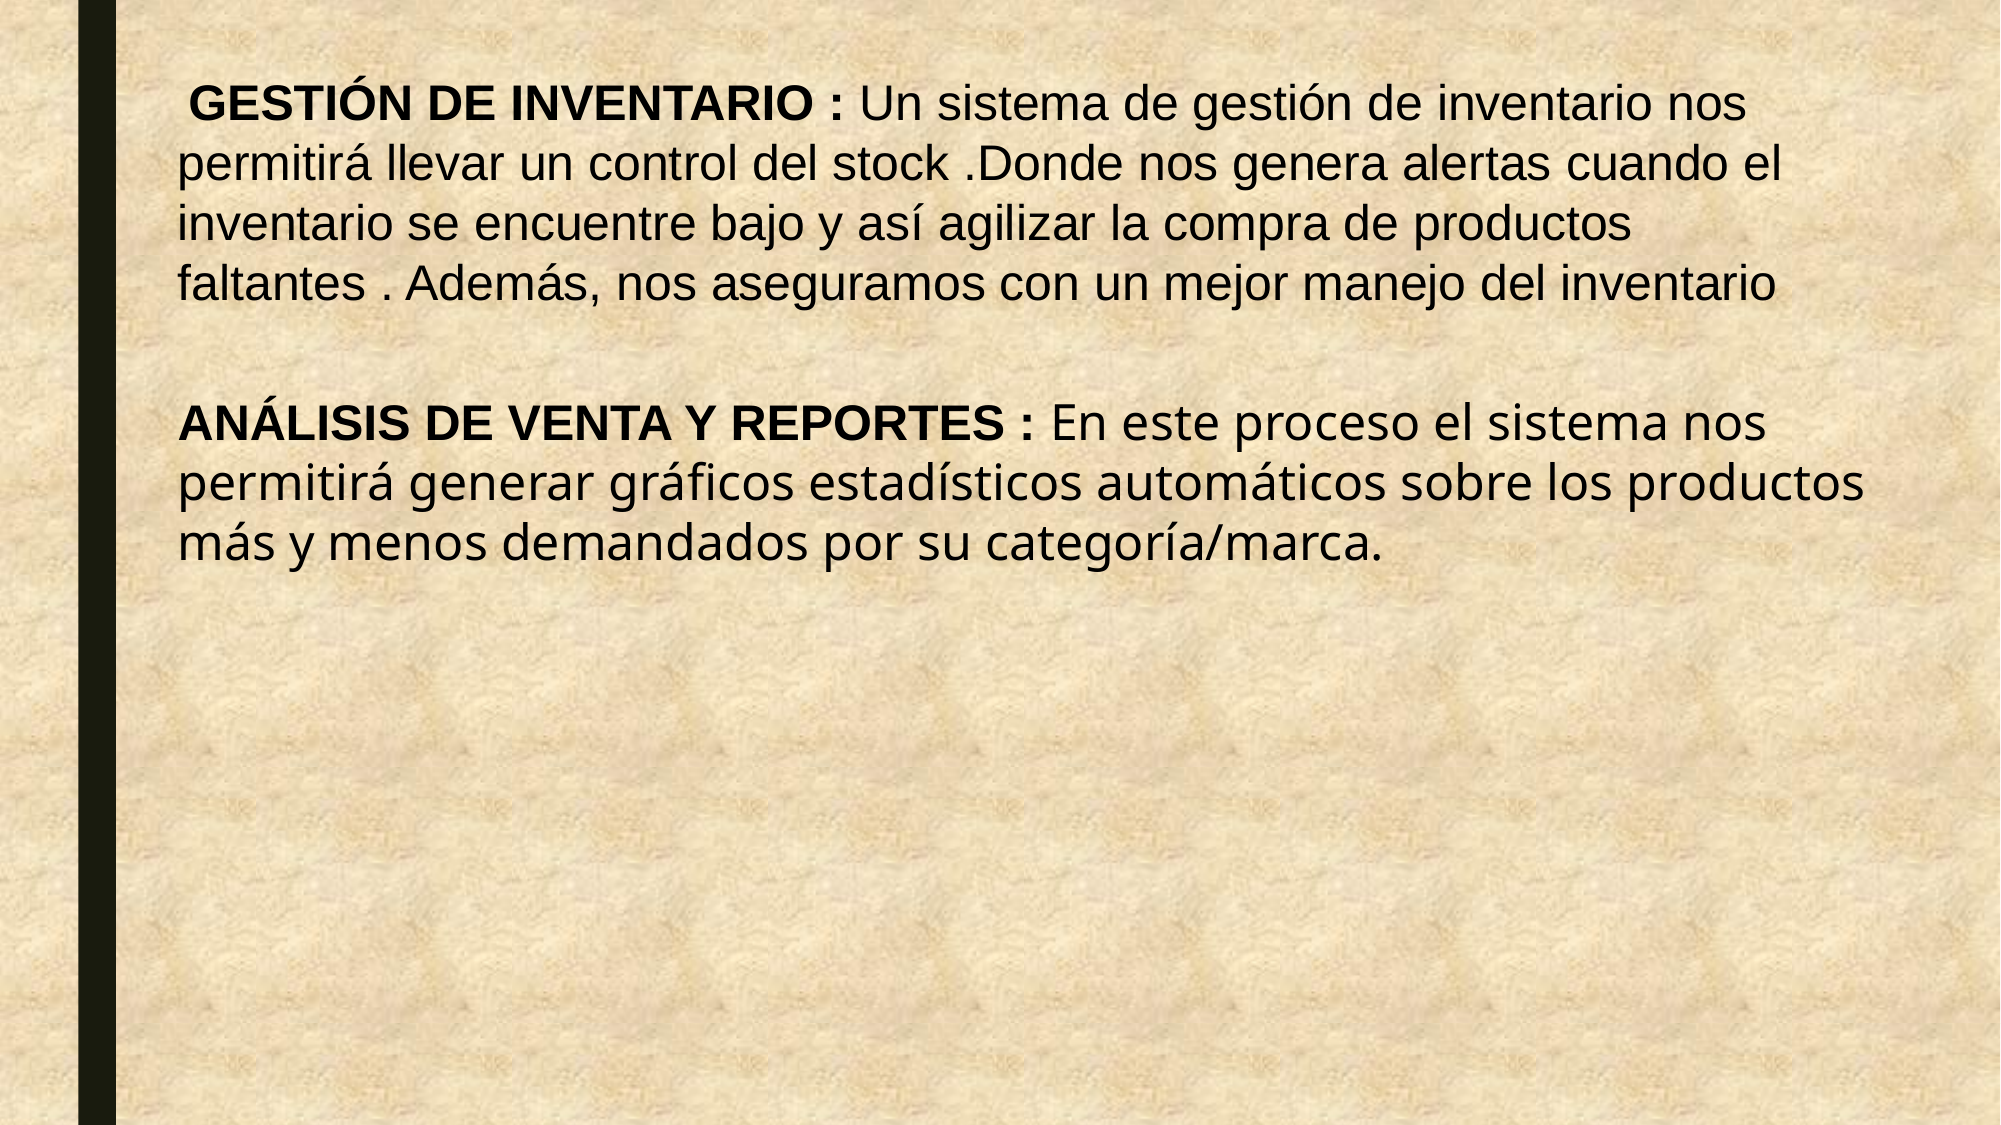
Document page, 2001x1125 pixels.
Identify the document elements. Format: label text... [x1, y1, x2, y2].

text_box ANÁLISIS DE VENTA Y REPORTES : En este proceso el sistema nos permitirá generar gráficos estadísticos automáticos sobre los productos más y menos demandados por su categoría/marca. [162, 382, 1887, 578]
picture [116, 0, 2001, 1125]
text_box GESTIÓN DE INVENTARIO : Un sistema de gestión de inventario nos permitirá llevar un control del stock .Donde nos genera alertas cuando el inventario se encuentre bajo y así agilizar la compra de productos faltantes . Además, nos aseguramos con un mejor manejo del inventario [162, 63, 1868, 318]
picture [0, 0, 78, 1125]
